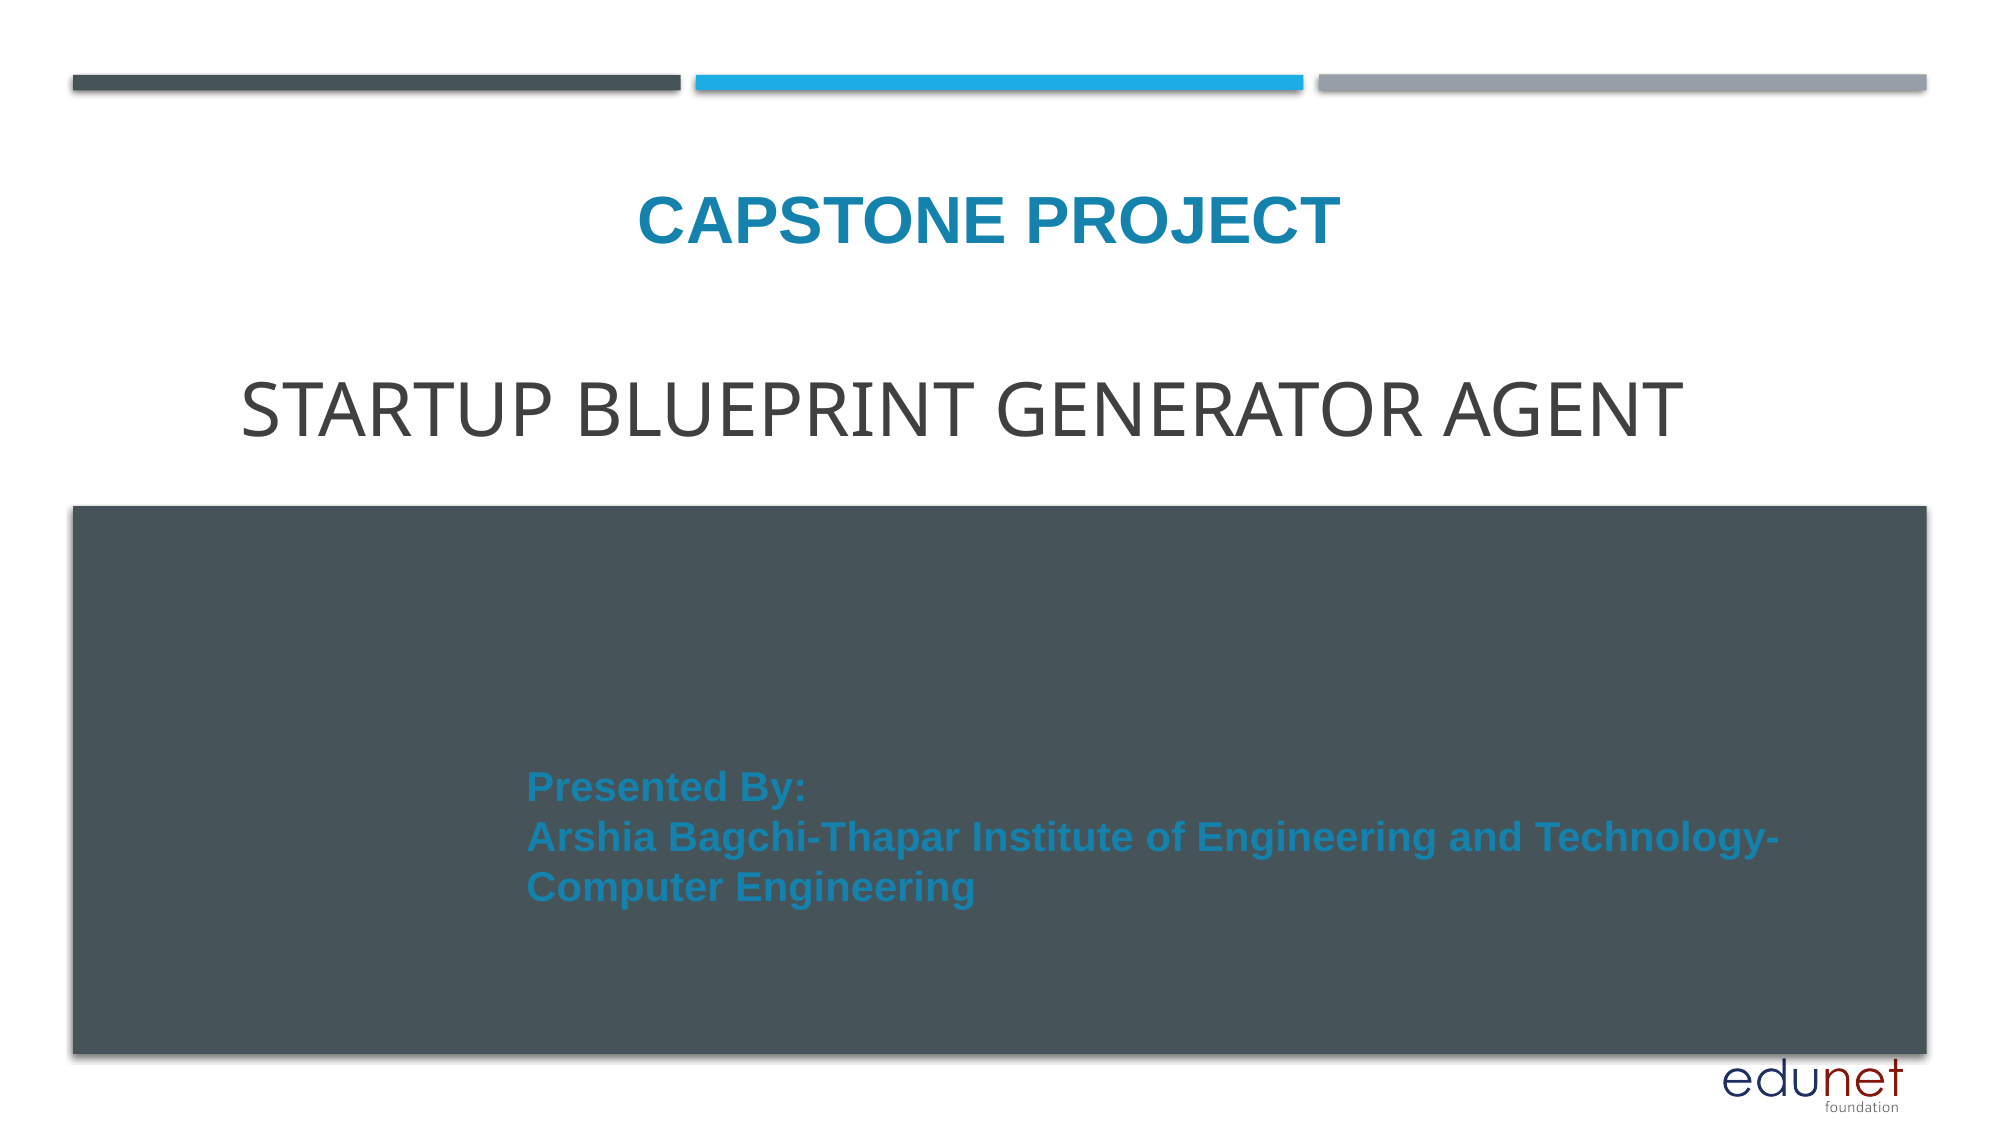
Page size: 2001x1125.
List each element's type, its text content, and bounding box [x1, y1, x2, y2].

text_box Presented By: Arshia Bagchi-Thapar Institute of Engineering and Technology-Computer Engineering [511, 752, 1821, 918]
title Startup Blueprint Generator Agent [222, 298, 1723, 460]
picture [1719, 1056, 1905, 1116]
text_box CAPSTONE PROJECT [0, 169, 2000, 265]
